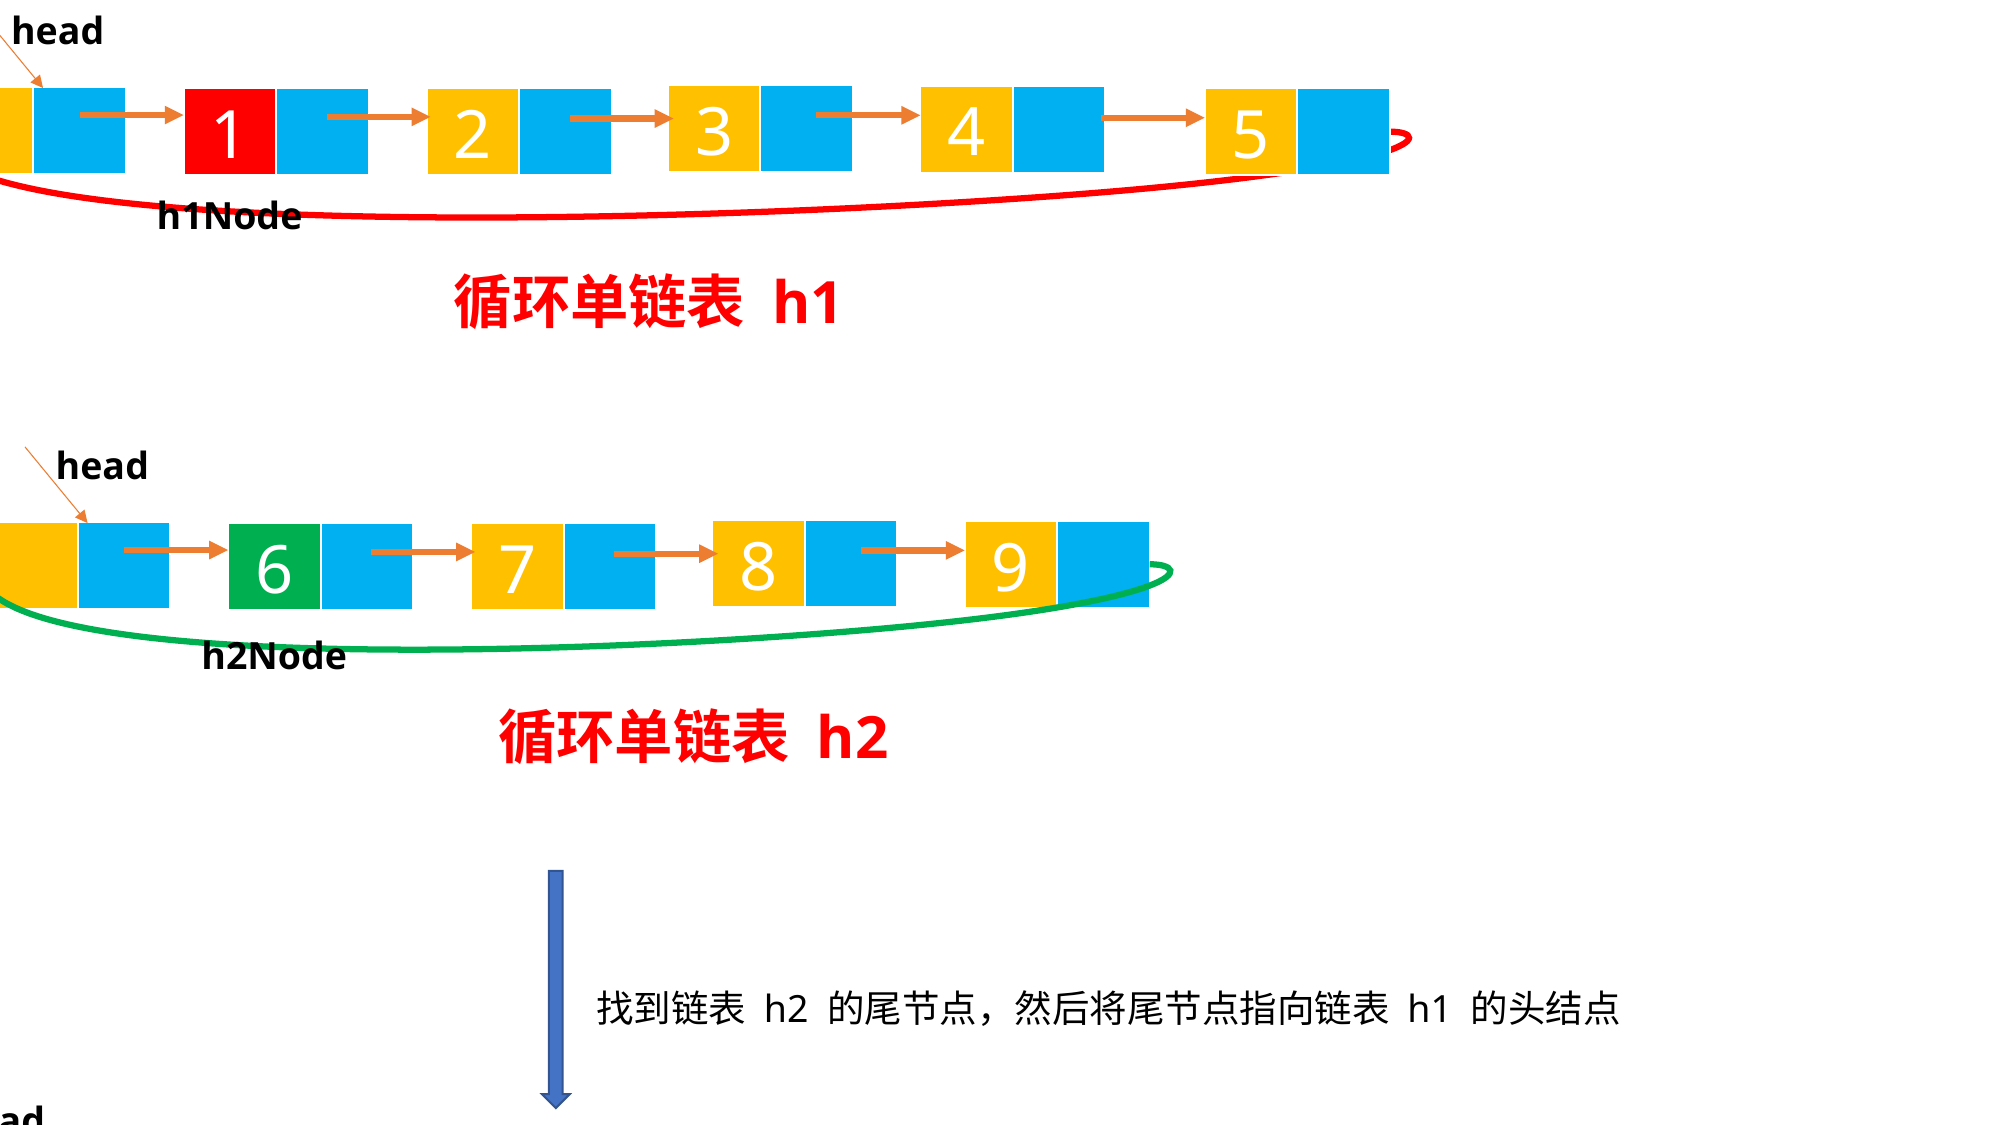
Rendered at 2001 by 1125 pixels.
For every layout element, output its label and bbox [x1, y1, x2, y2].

text_box [0, 1089, 60, 1125]
text_box [0, 435, 1150, 611]
text_box [439, 257, 859, 343]
text_box [0, 0, 1390, 176]
text_box [141, 184, 318, 245]
text_box [581, 977, 1636, 1038]
text_box [539, 869, 573, 1110]
text_box [186, 624, 362, 685]
text_box [483, 692, 904, 778]
